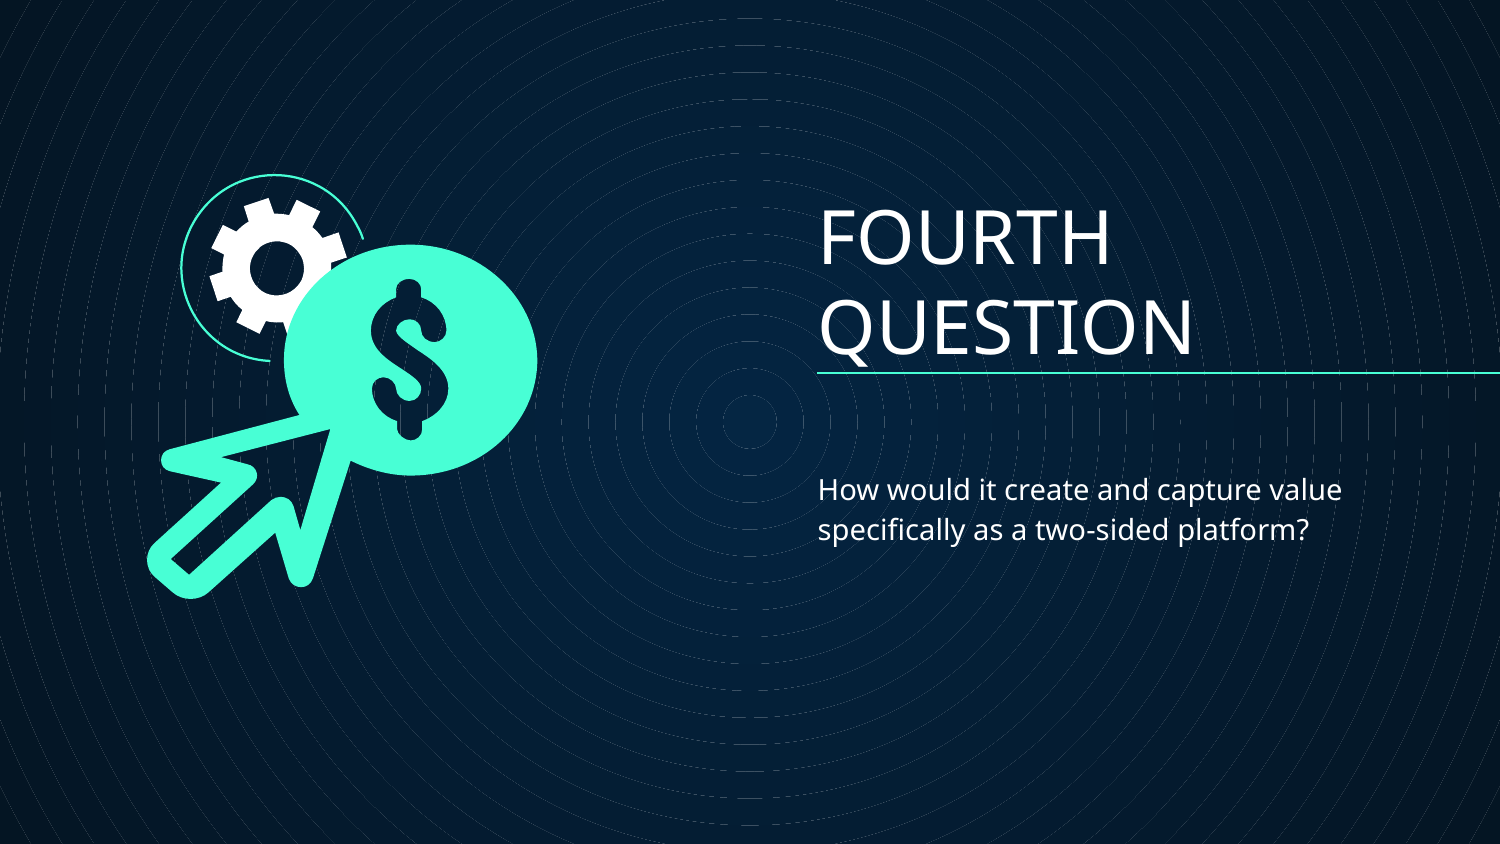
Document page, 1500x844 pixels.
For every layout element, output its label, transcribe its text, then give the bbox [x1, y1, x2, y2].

title FOURTH QUESTION [802, 285, 1382, 385]
text_box [209, 197, 347, 334]
text_box [147, 244, 538, 599]
subtitle How would it create and capture value specifically as a two-sided platform? [802, 450, 1370, 684]
